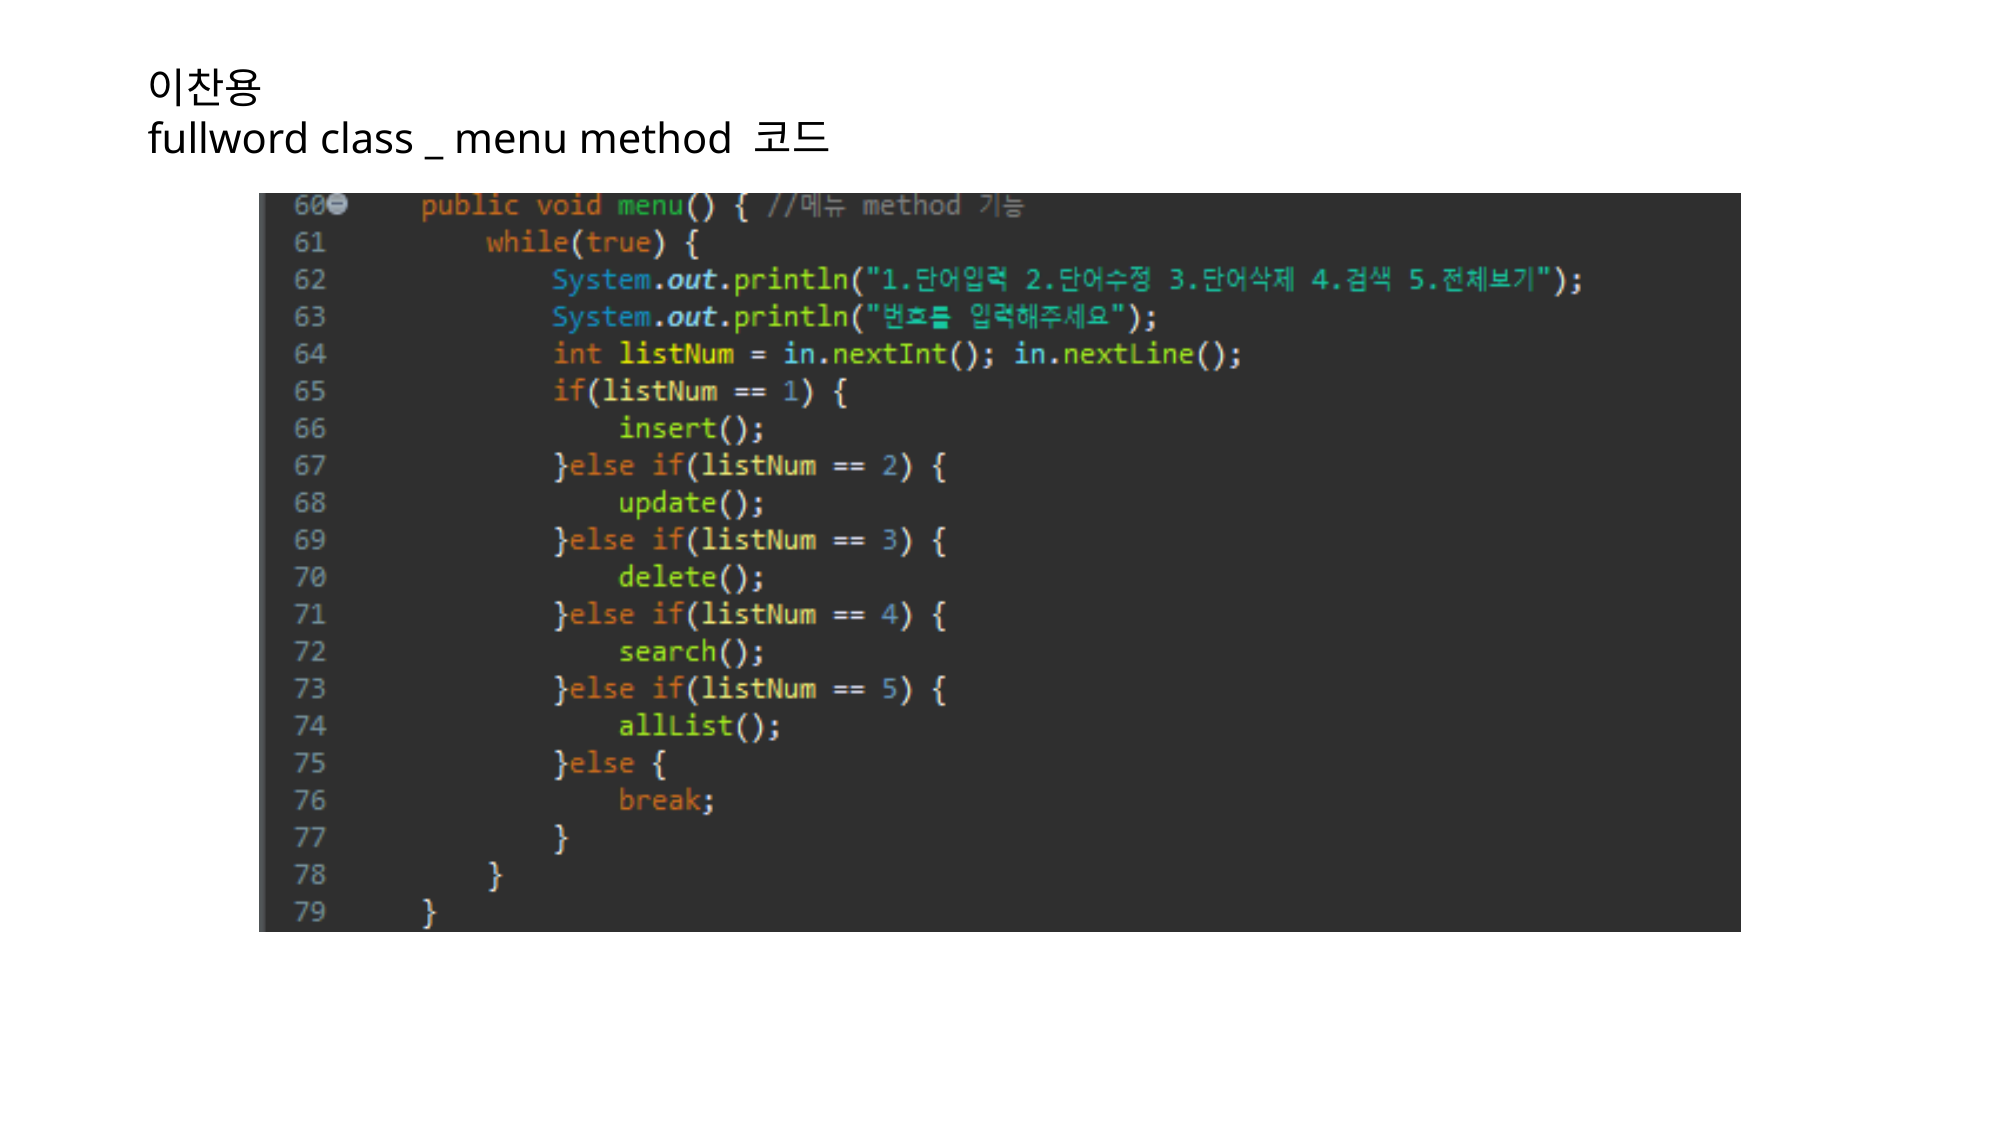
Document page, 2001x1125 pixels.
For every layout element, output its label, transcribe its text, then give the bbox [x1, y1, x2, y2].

picture [259, 193, 1741, 932]
text_box 이찬용 fullword class _ menu method 코드 [132, 54, 856, 169]
